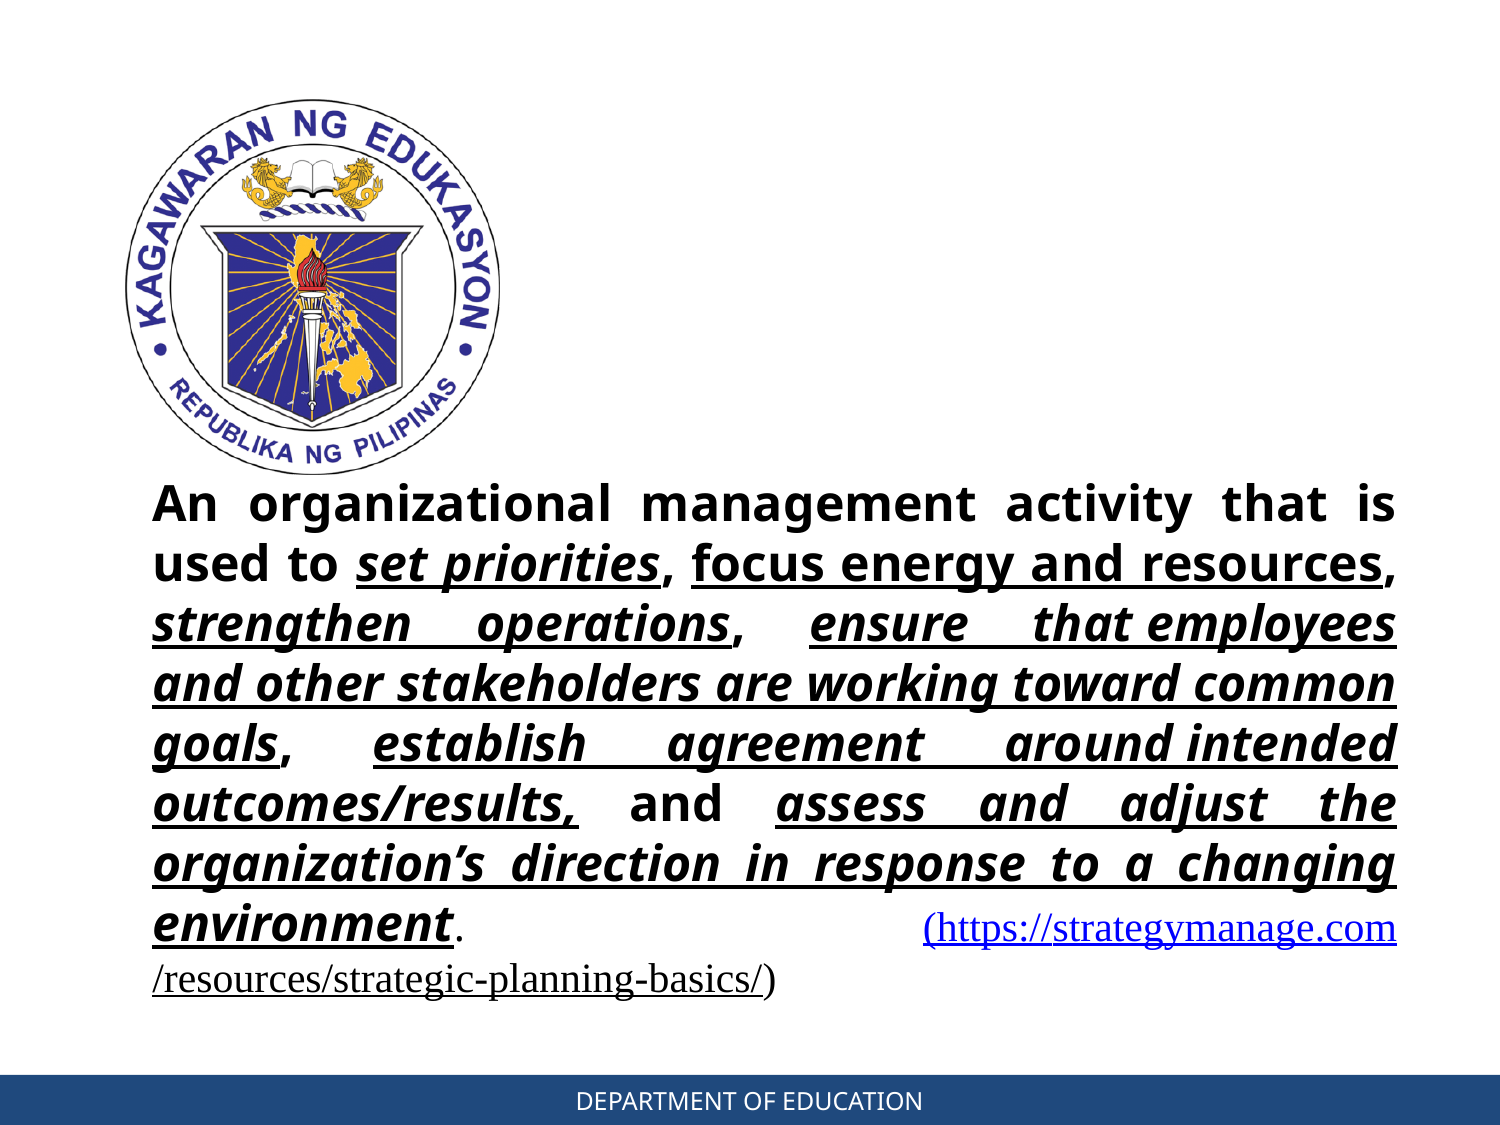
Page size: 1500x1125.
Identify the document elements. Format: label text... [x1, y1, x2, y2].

list An organizational management activity that is used to set priorities, focus energy and resources, strengthen operations, ensure that employees and other stakeholders are working toward common goals, establish agreement around intended outcomes/results, and assess and adjust the organization’s direction in response to a changing environment. (https://strategymanage.com/resources/strategic-planning-basics/) [137, 500, 1413, 1009]
picture [125, 99, 500, 475]
